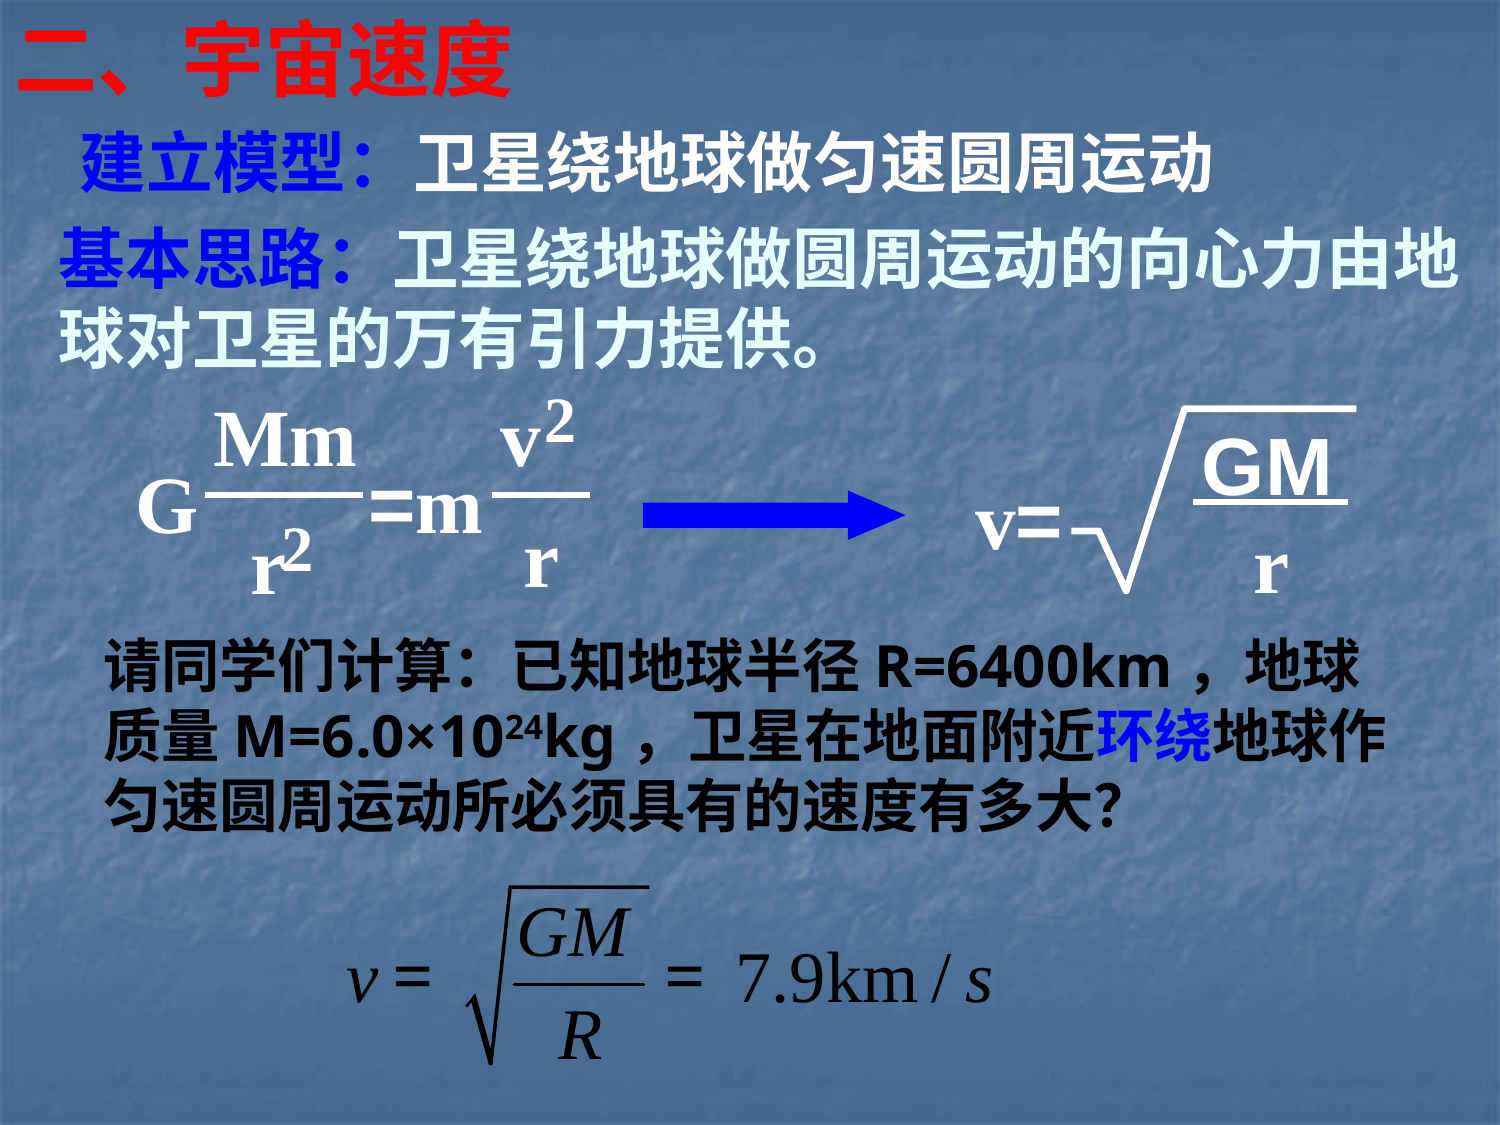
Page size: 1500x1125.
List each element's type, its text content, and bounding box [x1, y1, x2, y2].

text_box [643, 491, 904, 539]
text_box 请同学们计算：已知地球半径R=6400km，地球质量M=6.0×1024kg，卫星在地面附近环绕地球作匀速圆周运动所必须具有的速度有多大？ [88, 621, 1424, 847]
text_box 二、宇宙速度 [0, 0, 875, 115]
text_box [926, 373, 1412, 624]
text_box 基本思路：卫星绕地球做圆周运动的向心力由地球对卫星的万有引力提供。 [43, 209, 1500, 385]
text_box 建立模型：卫星绕地球做匀速圆周运动 [64, 113, 1376, 209]
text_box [336, 869, 1008, 1082]
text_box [88, 337, 632, 639]
